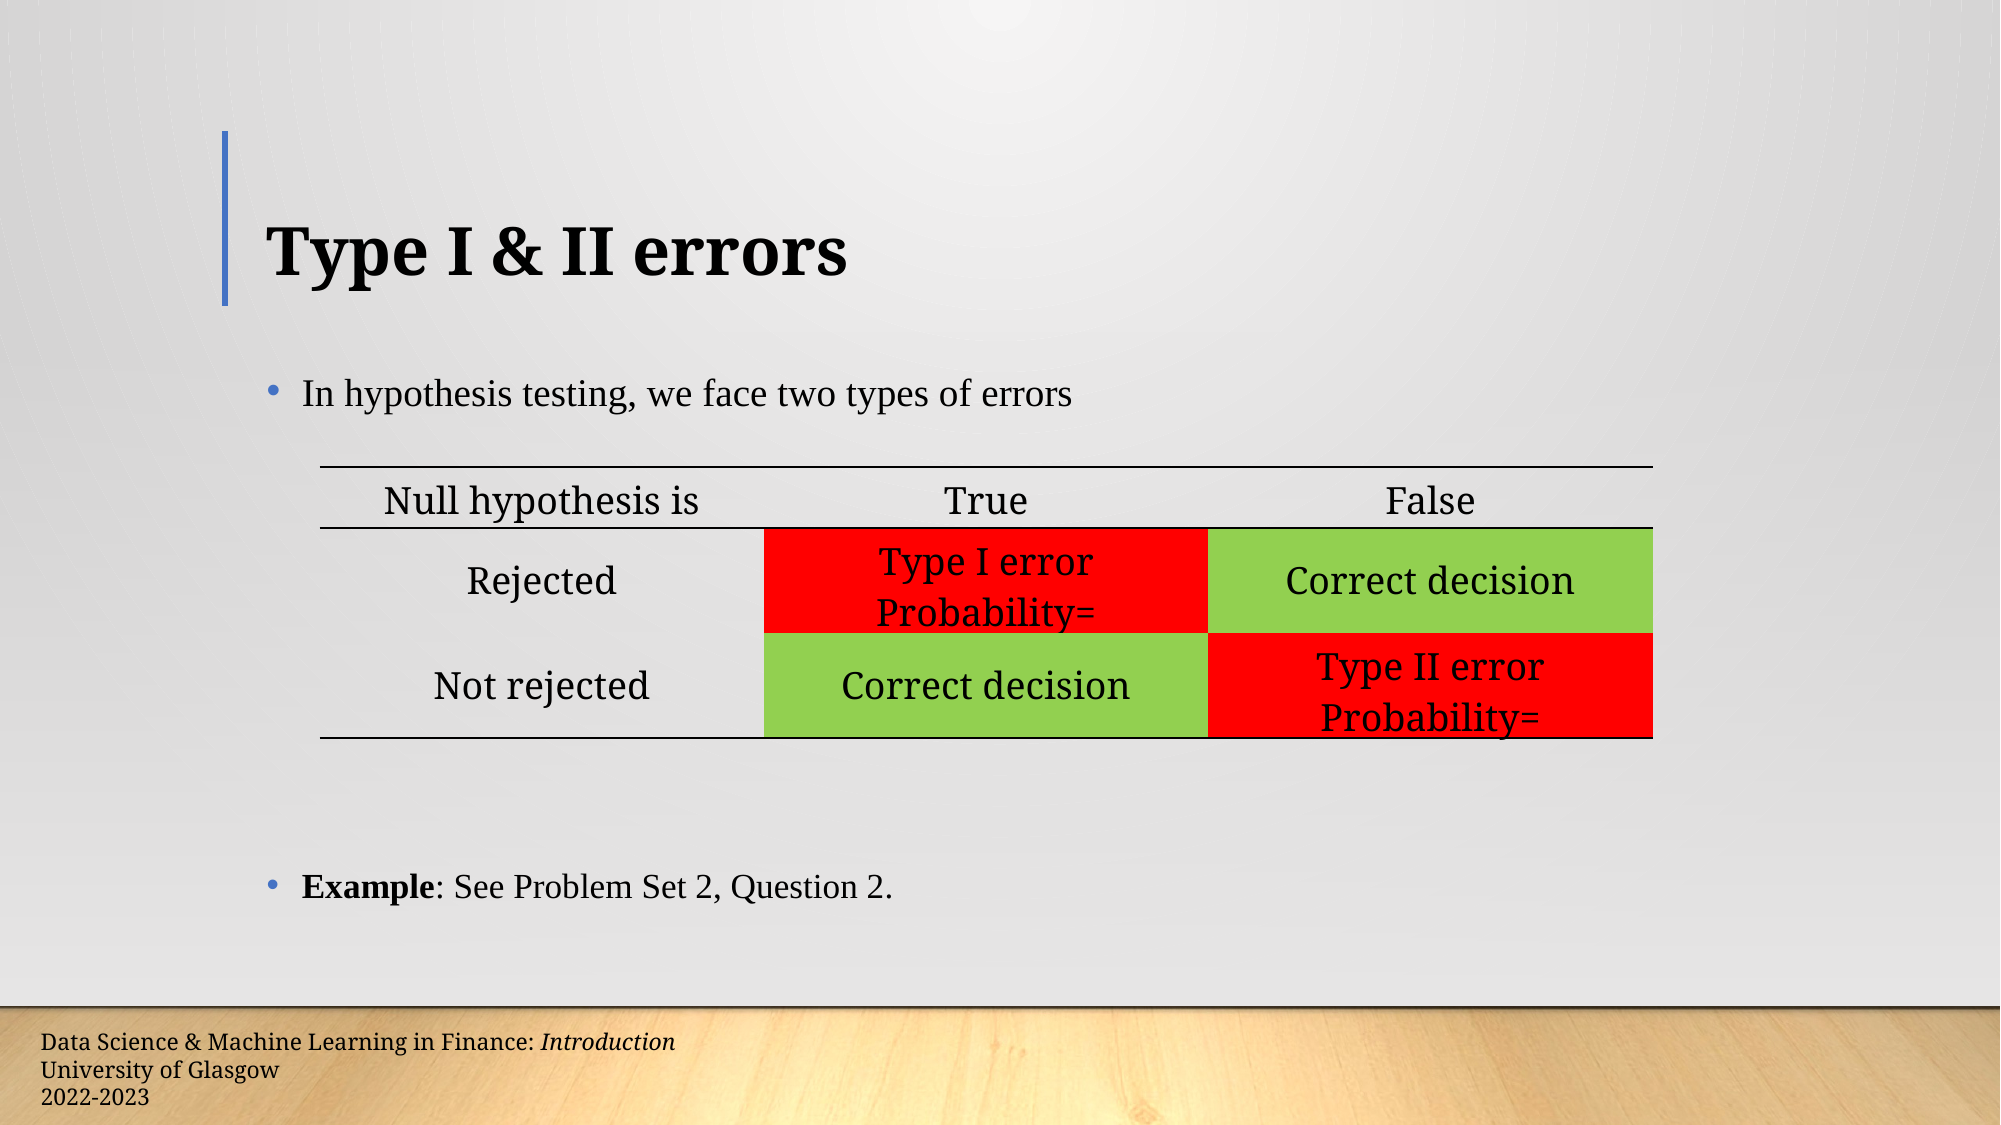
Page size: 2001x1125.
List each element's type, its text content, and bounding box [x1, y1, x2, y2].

picture [0, 1006, 2000, 1125]
text_box Data Science & Machine Learning in Finance: Introduction University of Glasgow 2022-2023 [25, 1020, 718, 1118]
title Type I & II errors [251, 131, 1814, 298]
list In hypothesis testing, we face two types of errors Example: See Problem Set 2, Question 2. [251, 350, 1814, 917]
